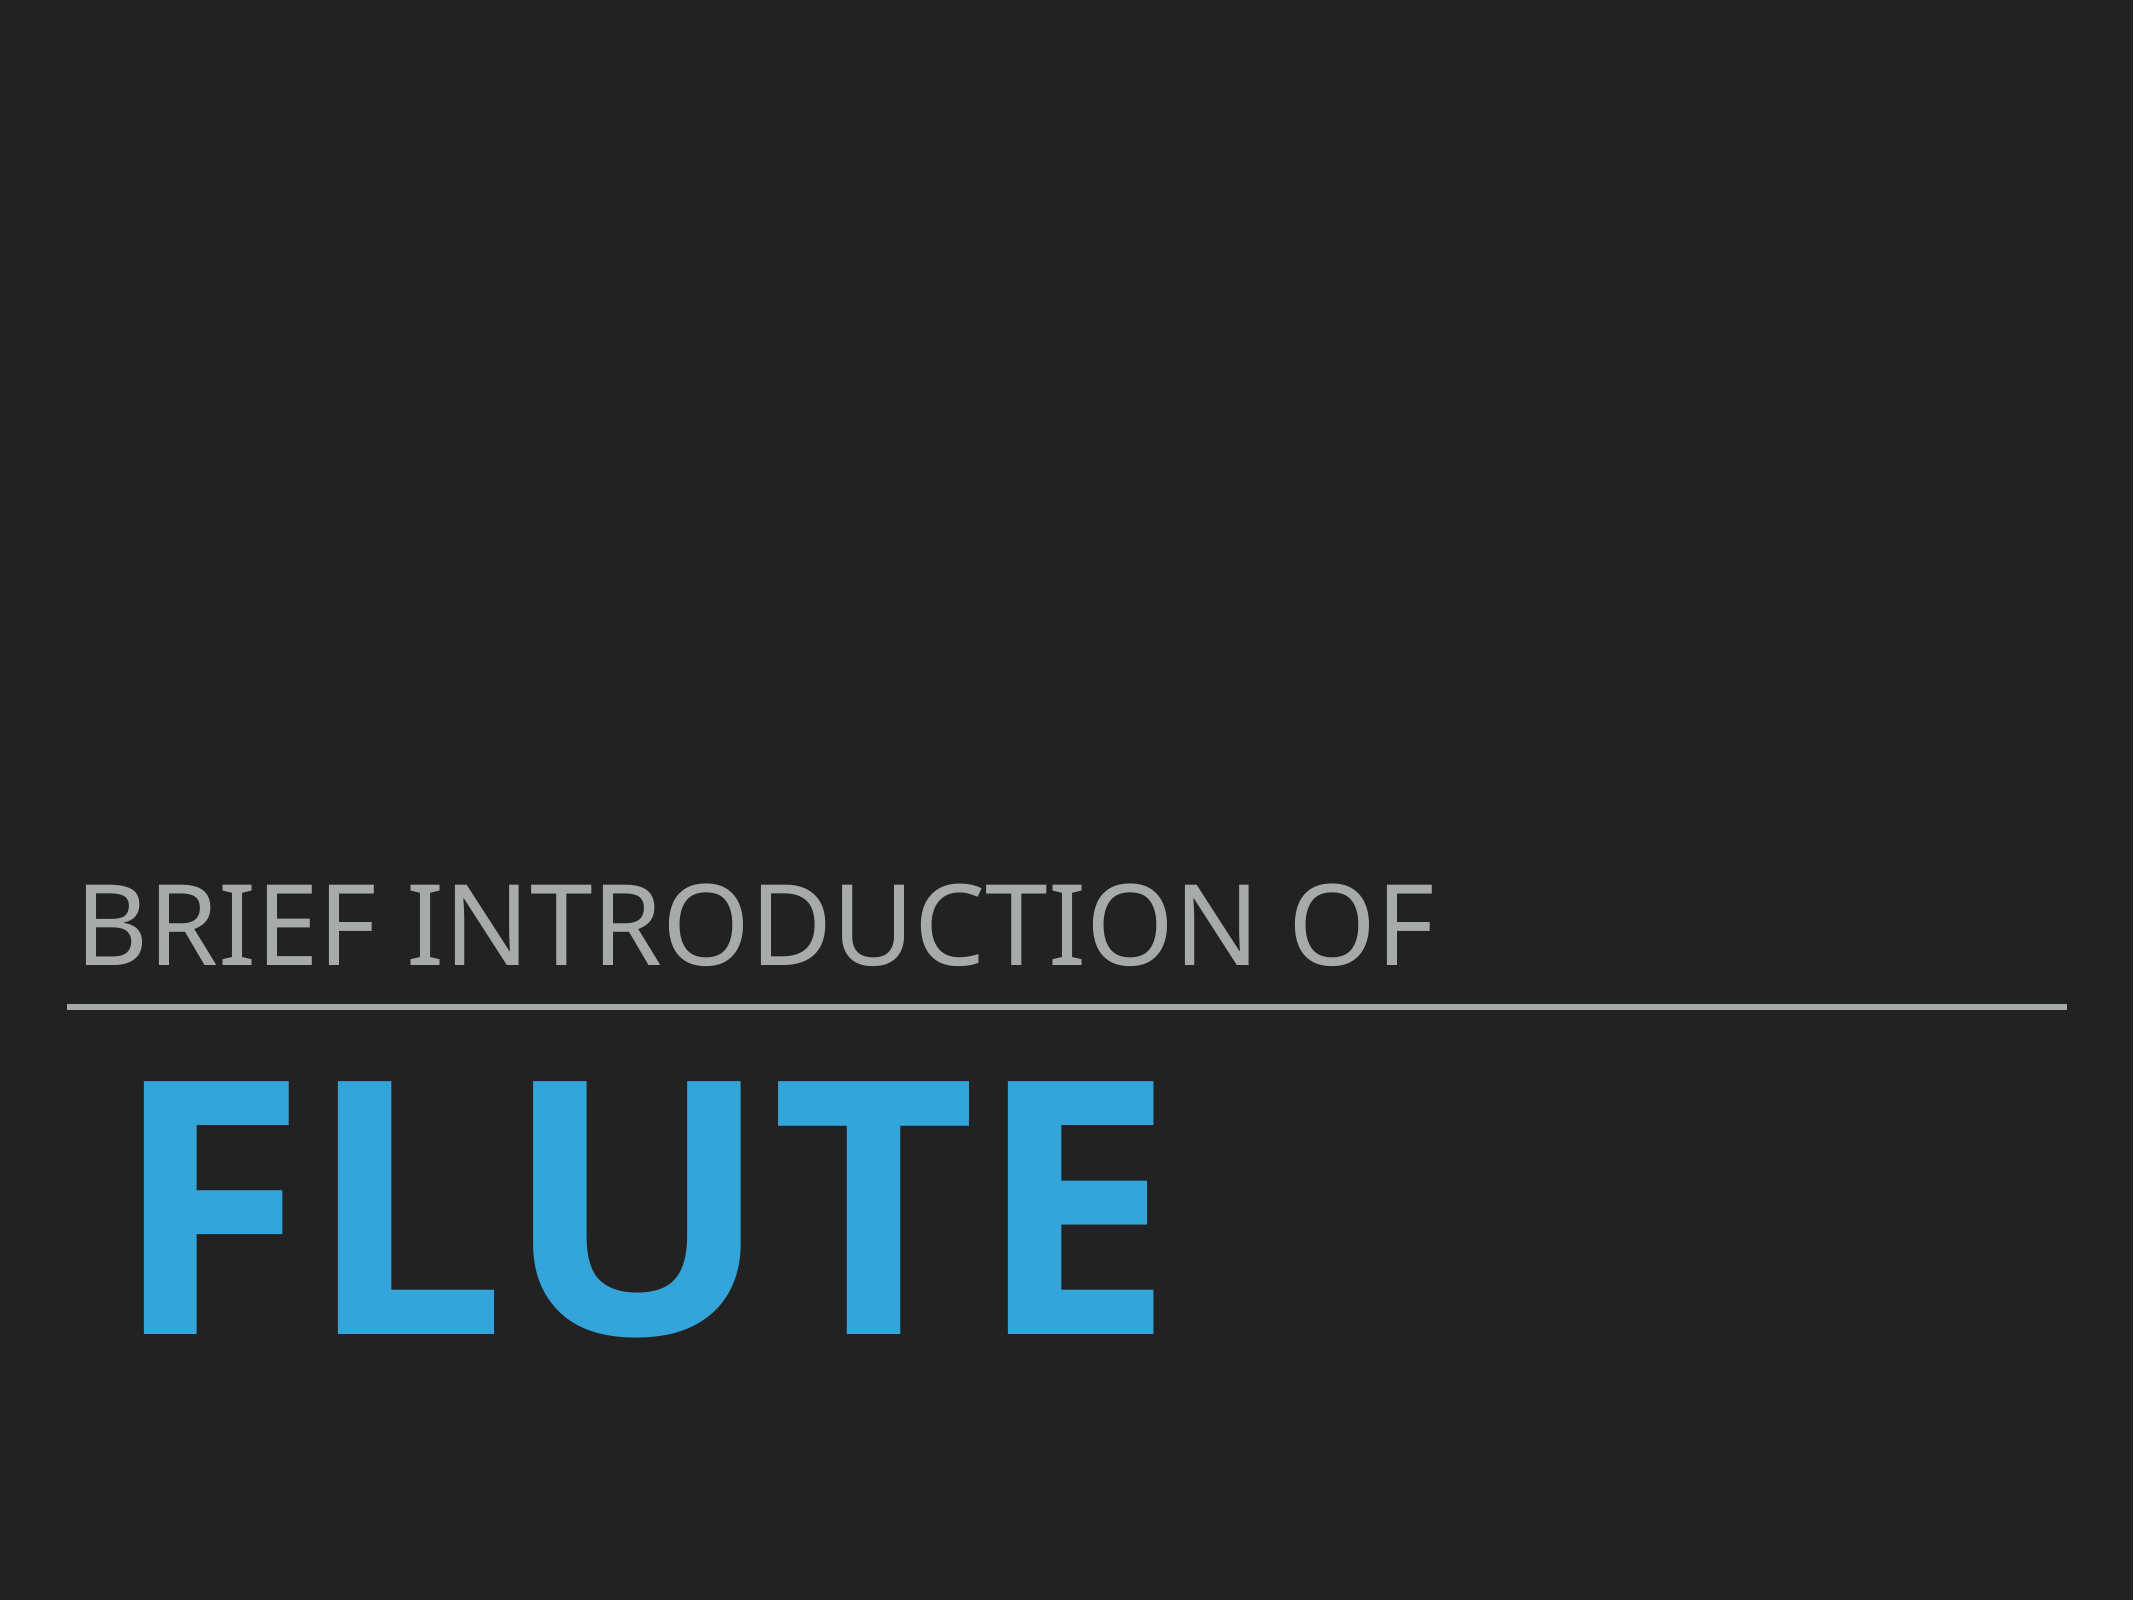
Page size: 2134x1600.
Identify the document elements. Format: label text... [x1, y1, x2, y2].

title flute [66, 1053, 2068, 1499]
subtitle brief introduction of [66, 699, 2068, 997]
